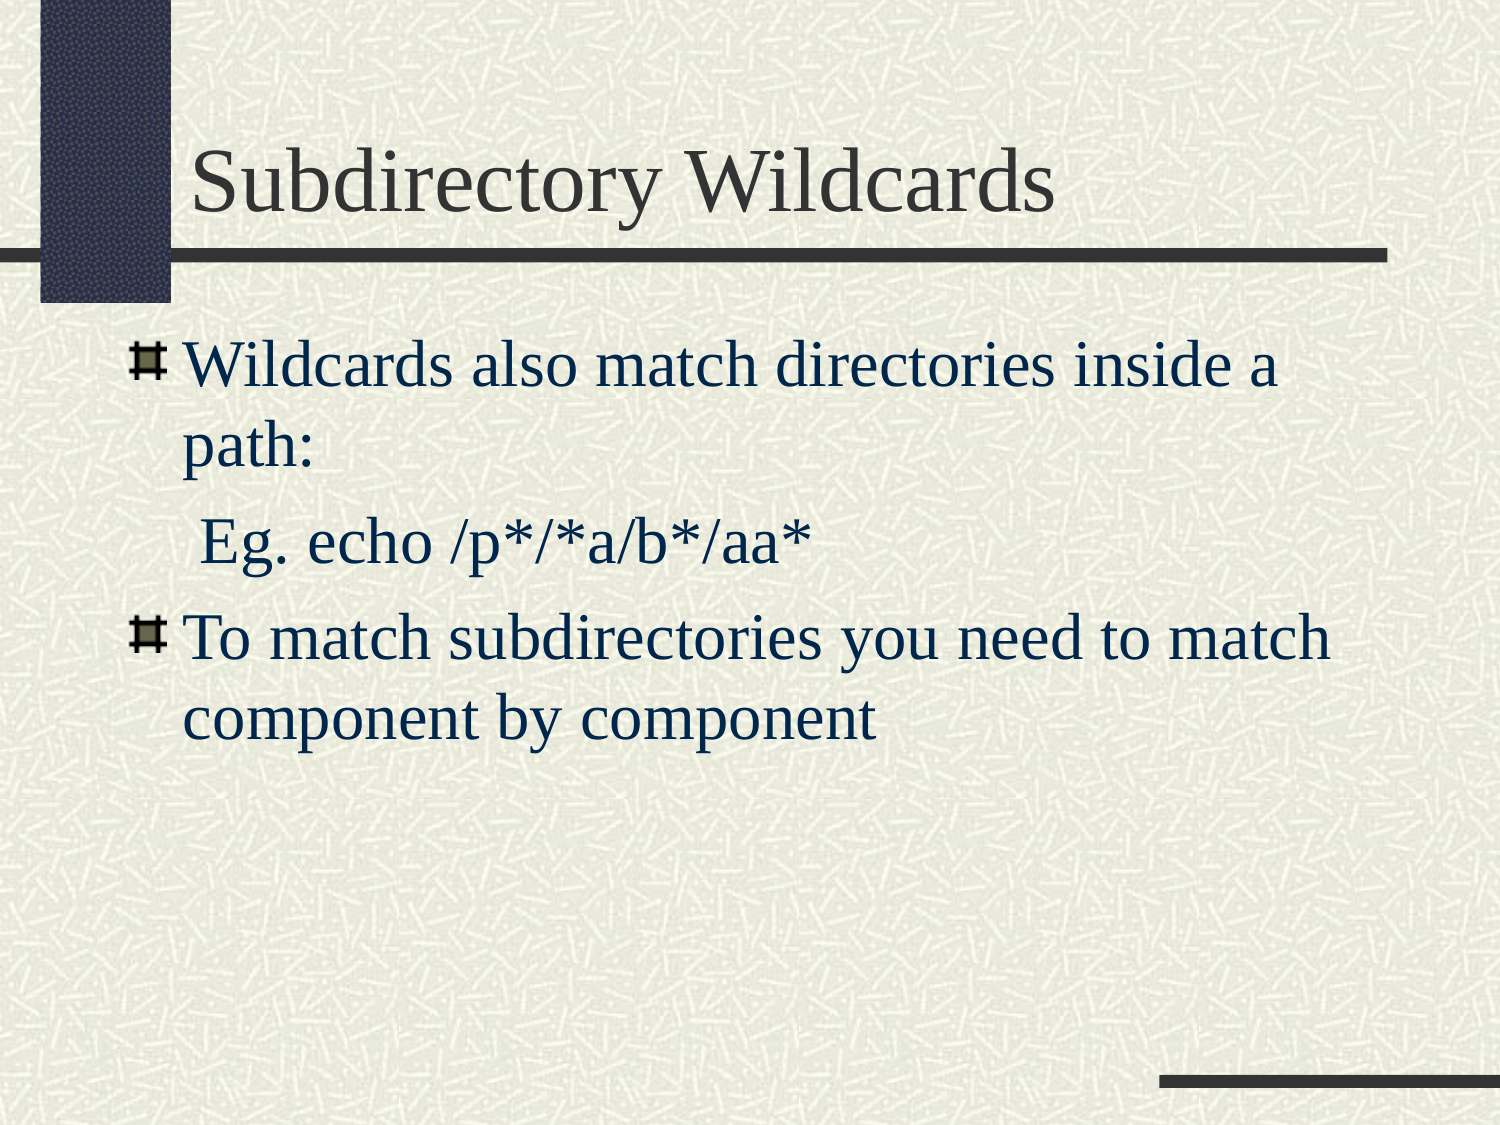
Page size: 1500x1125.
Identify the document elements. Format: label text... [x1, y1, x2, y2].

text_box Wildcards also match directories inside a path: Eg. echo /p*/*a/b*/aa* To match subdirectories you need to match component by component [112, 312, 1388, 1000]
text_box Subdirectory Wildcards [174, 50, 1450, 238]
picture [0, 0, 1500, 1125]
